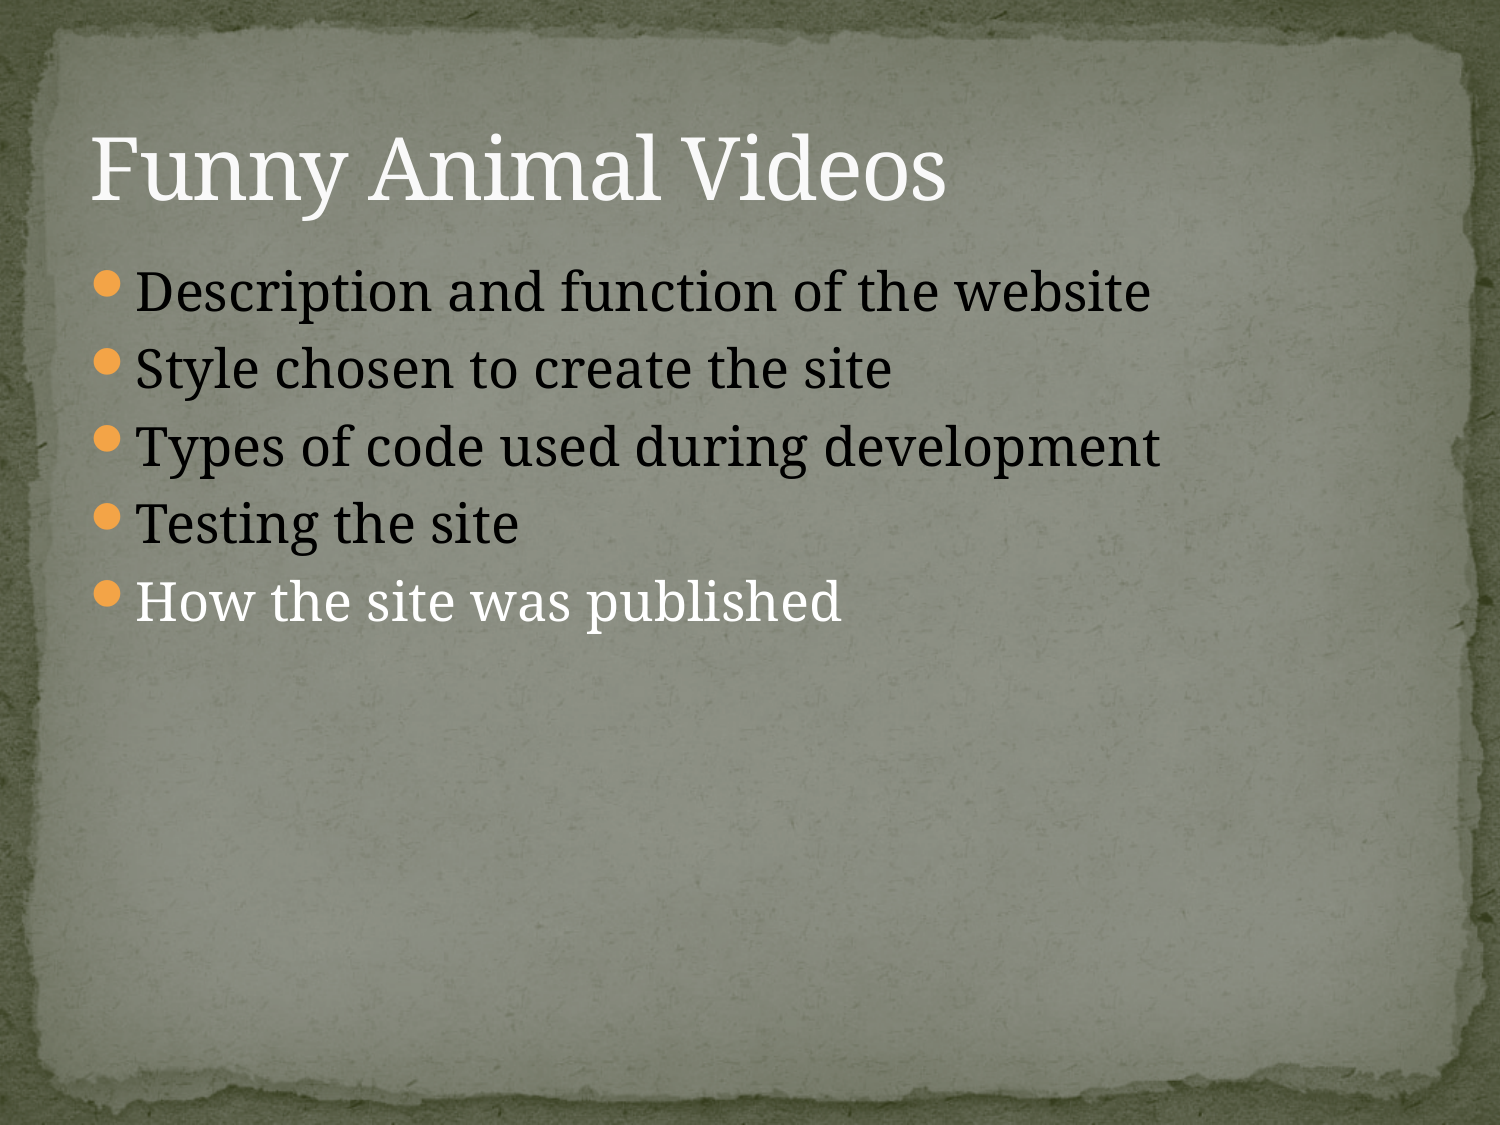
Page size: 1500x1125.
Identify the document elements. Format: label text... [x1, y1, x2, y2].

title Funny Animal Videos [74, 24, 1425, 225]
list Description and function of the website Style chosen to create the site Types of code used during development Testing the site How the site was published [75, 249, 1425, 1000]
